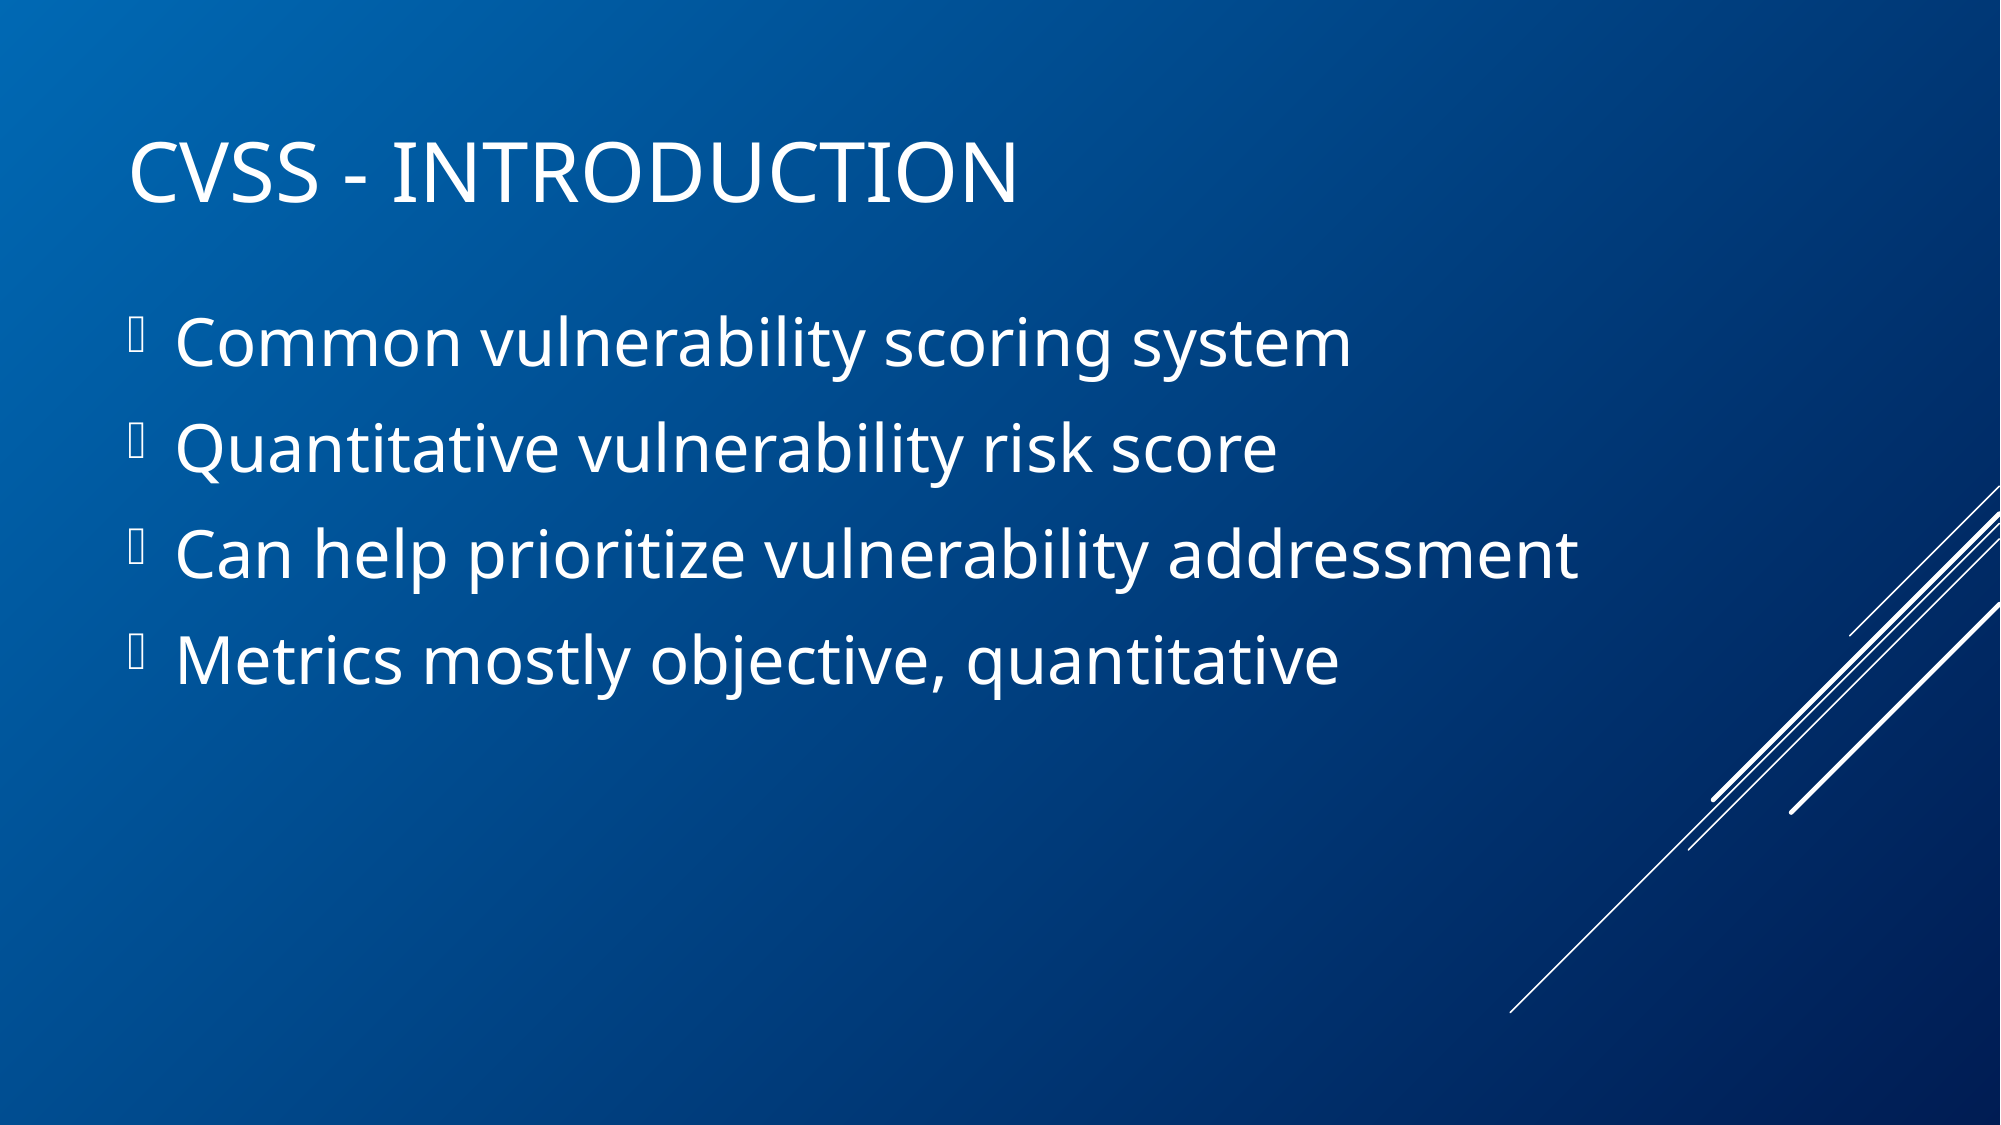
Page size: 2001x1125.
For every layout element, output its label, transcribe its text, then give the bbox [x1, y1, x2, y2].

list Common vulnerability scoring system Quantitative vulnerability risk score Can help prioritize vulnerability addressment Metrics mostly objective, quantitative [112, 292, 1639, 968]
title CVSS - Introduction [112, 45, 1513, 292]
